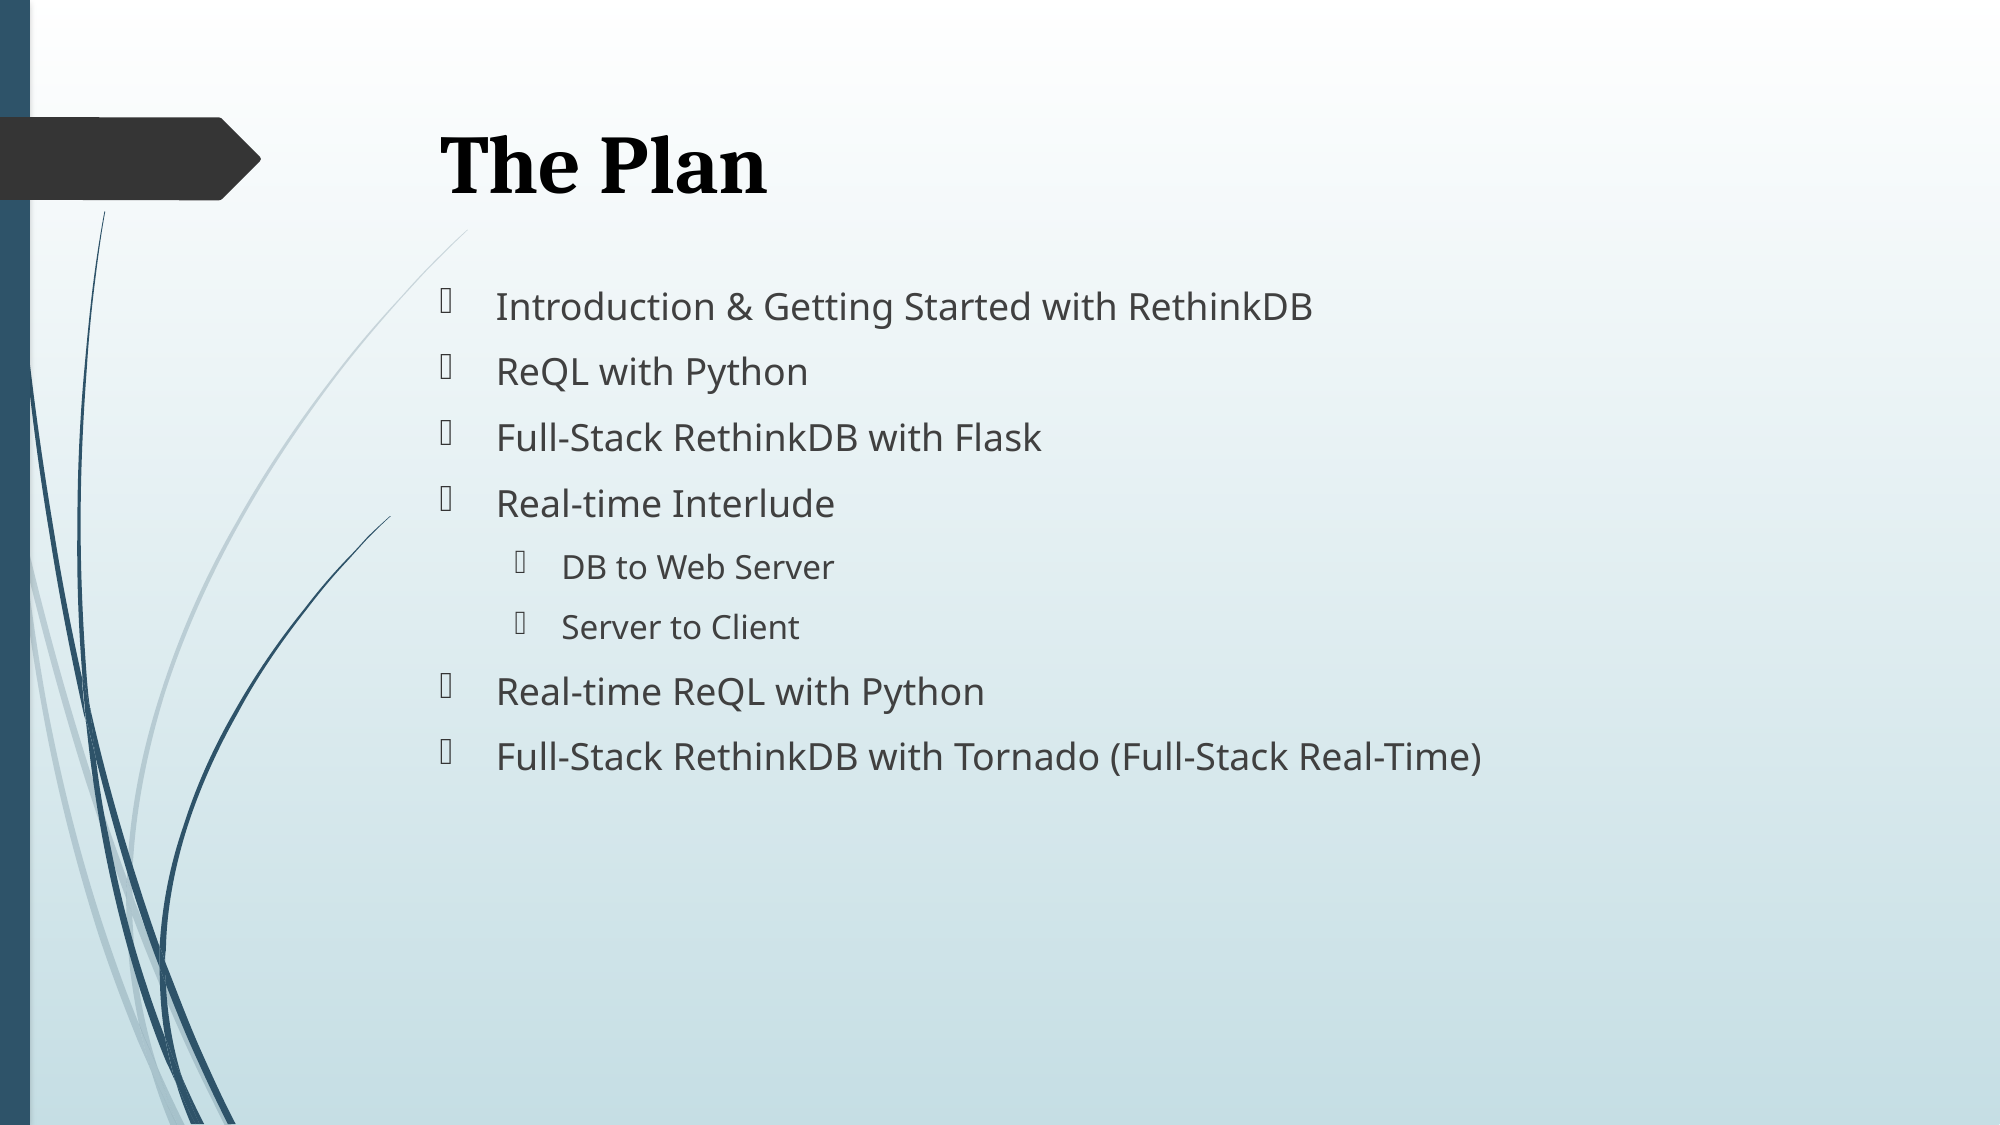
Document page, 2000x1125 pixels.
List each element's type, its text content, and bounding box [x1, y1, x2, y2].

list Introduction & Getting Started with RethinkDB ReQL with Python Full-Stack RethinkDB with Flask Real-time Interlude DB to Web Server Server to Client Real-time ReQL with Python Full-Stack RethinkDB with Tornado (Full-Stack Real-Time) [424, 275, 1887, 895]
title The Plan [425, 102, 1887, 275]
